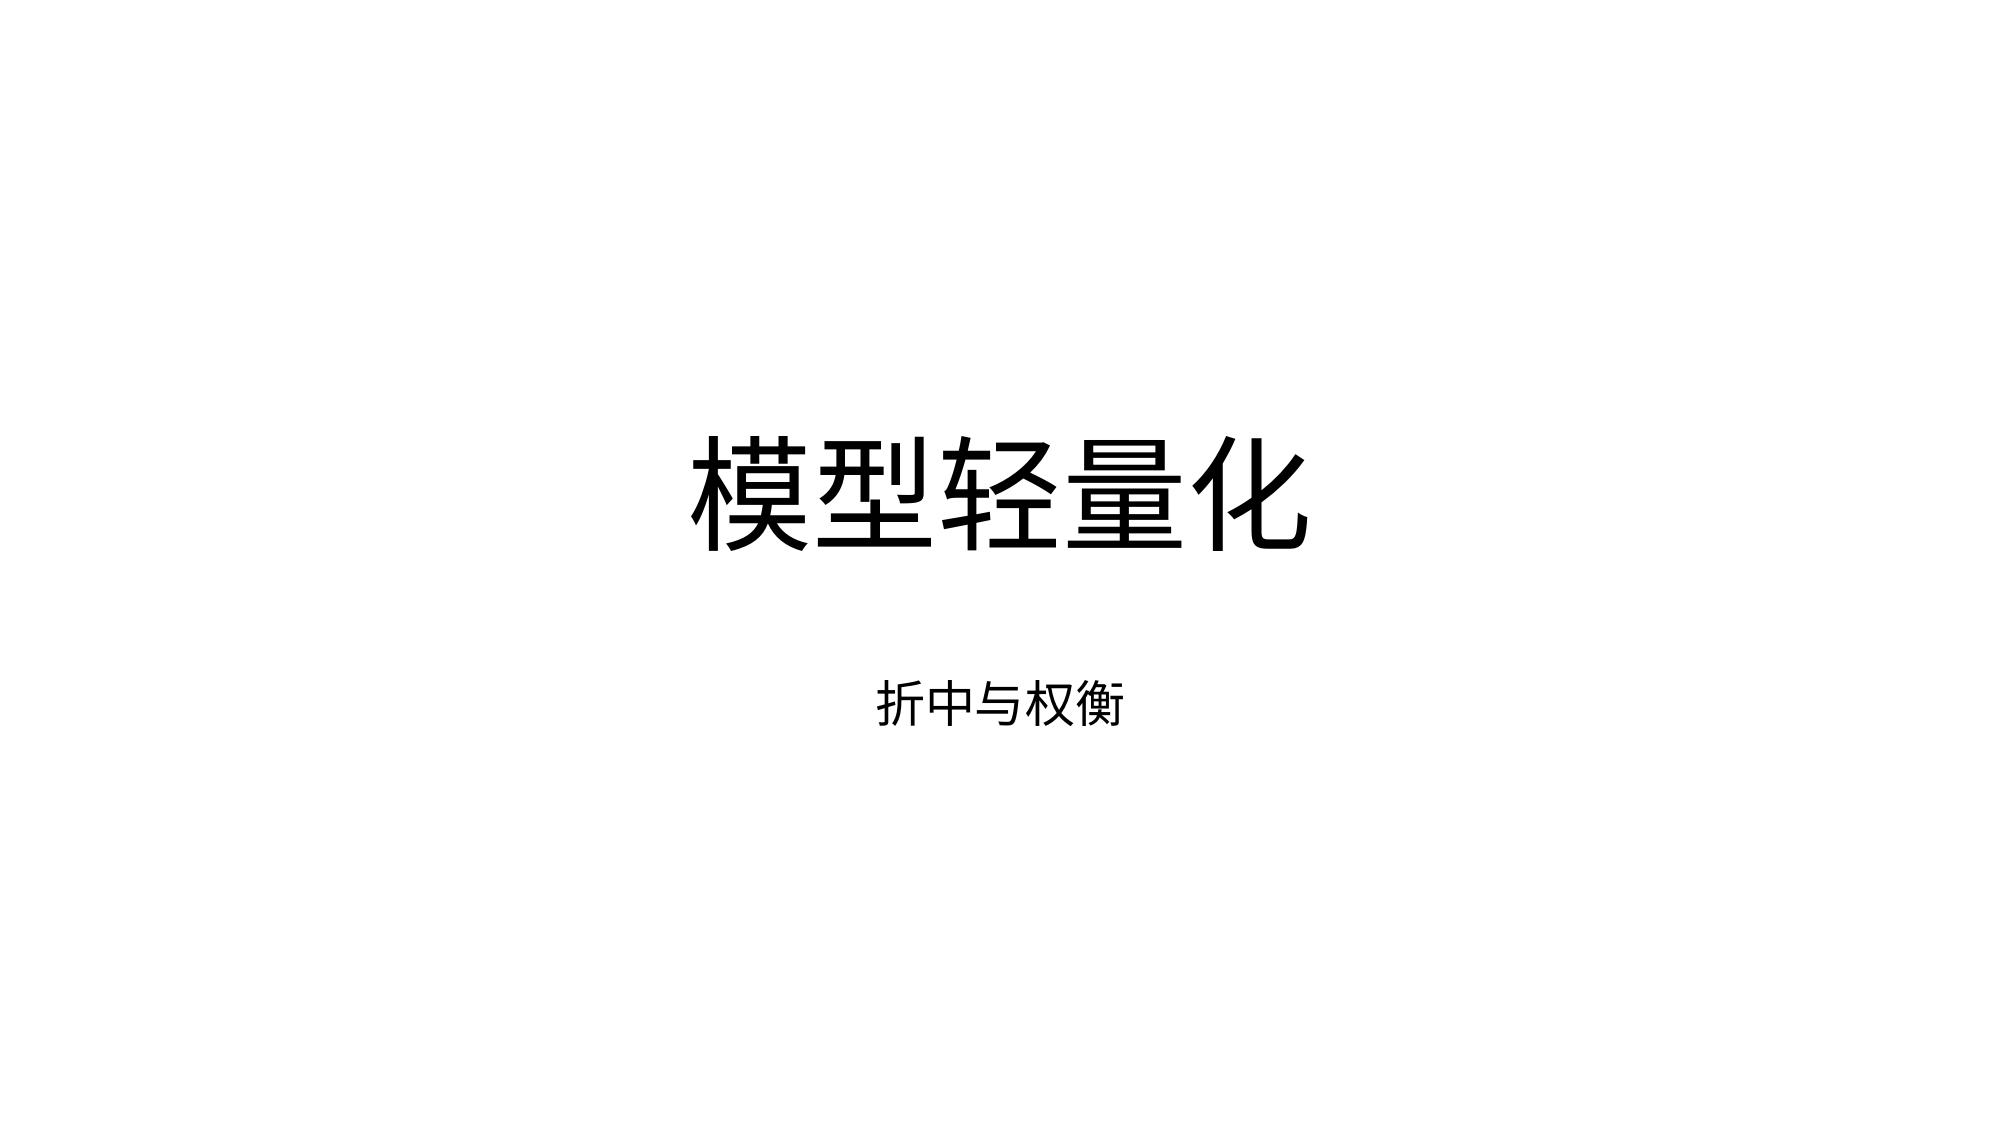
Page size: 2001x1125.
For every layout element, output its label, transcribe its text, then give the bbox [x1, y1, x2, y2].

subtitle 折中与权衡 [249, 590, 1750, 863]
title 模型轻量化 [249, 184, 1750, 576]
